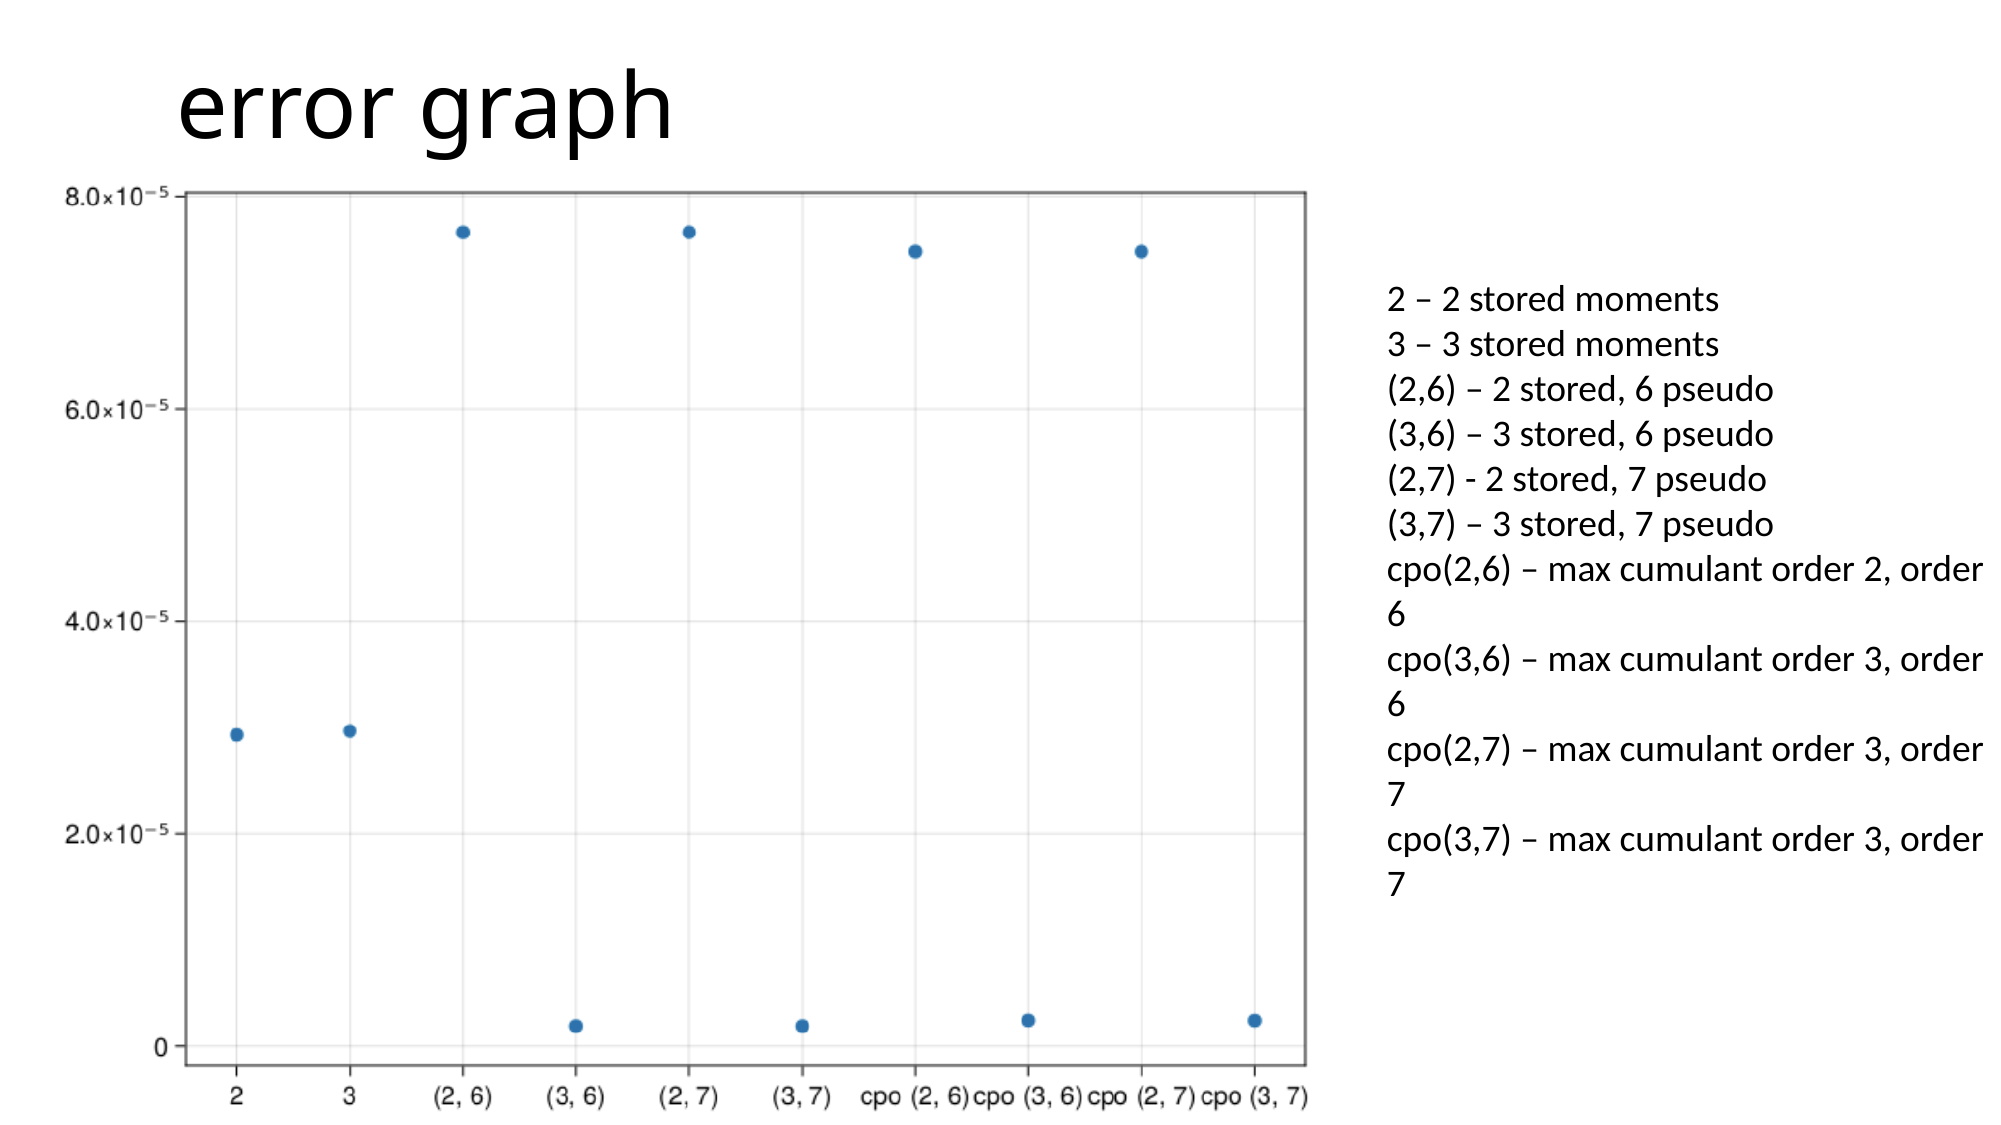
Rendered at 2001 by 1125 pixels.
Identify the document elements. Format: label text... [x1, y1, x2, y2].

text_box 2 – 2 stored moments 3 – 3 stored moments (2,6) – 2 stored, 6 pseudo (3,6) – 3 stored, 6 pseudo (2,7) - 2 stored, 7 pseudo (3,7) – 3 stored, 7 pseudo cpo(2,6) – max cumulant order 2, order 6 cpo(3,6) – max cumulant order 3, order 6 cpo(2,7) – max cumulant order 3, order 7 cpo(3,7) – max cumulant order 3, order 7 [1372, 267, 2000, 957]
picture [49, 174, 1325, 1125]
